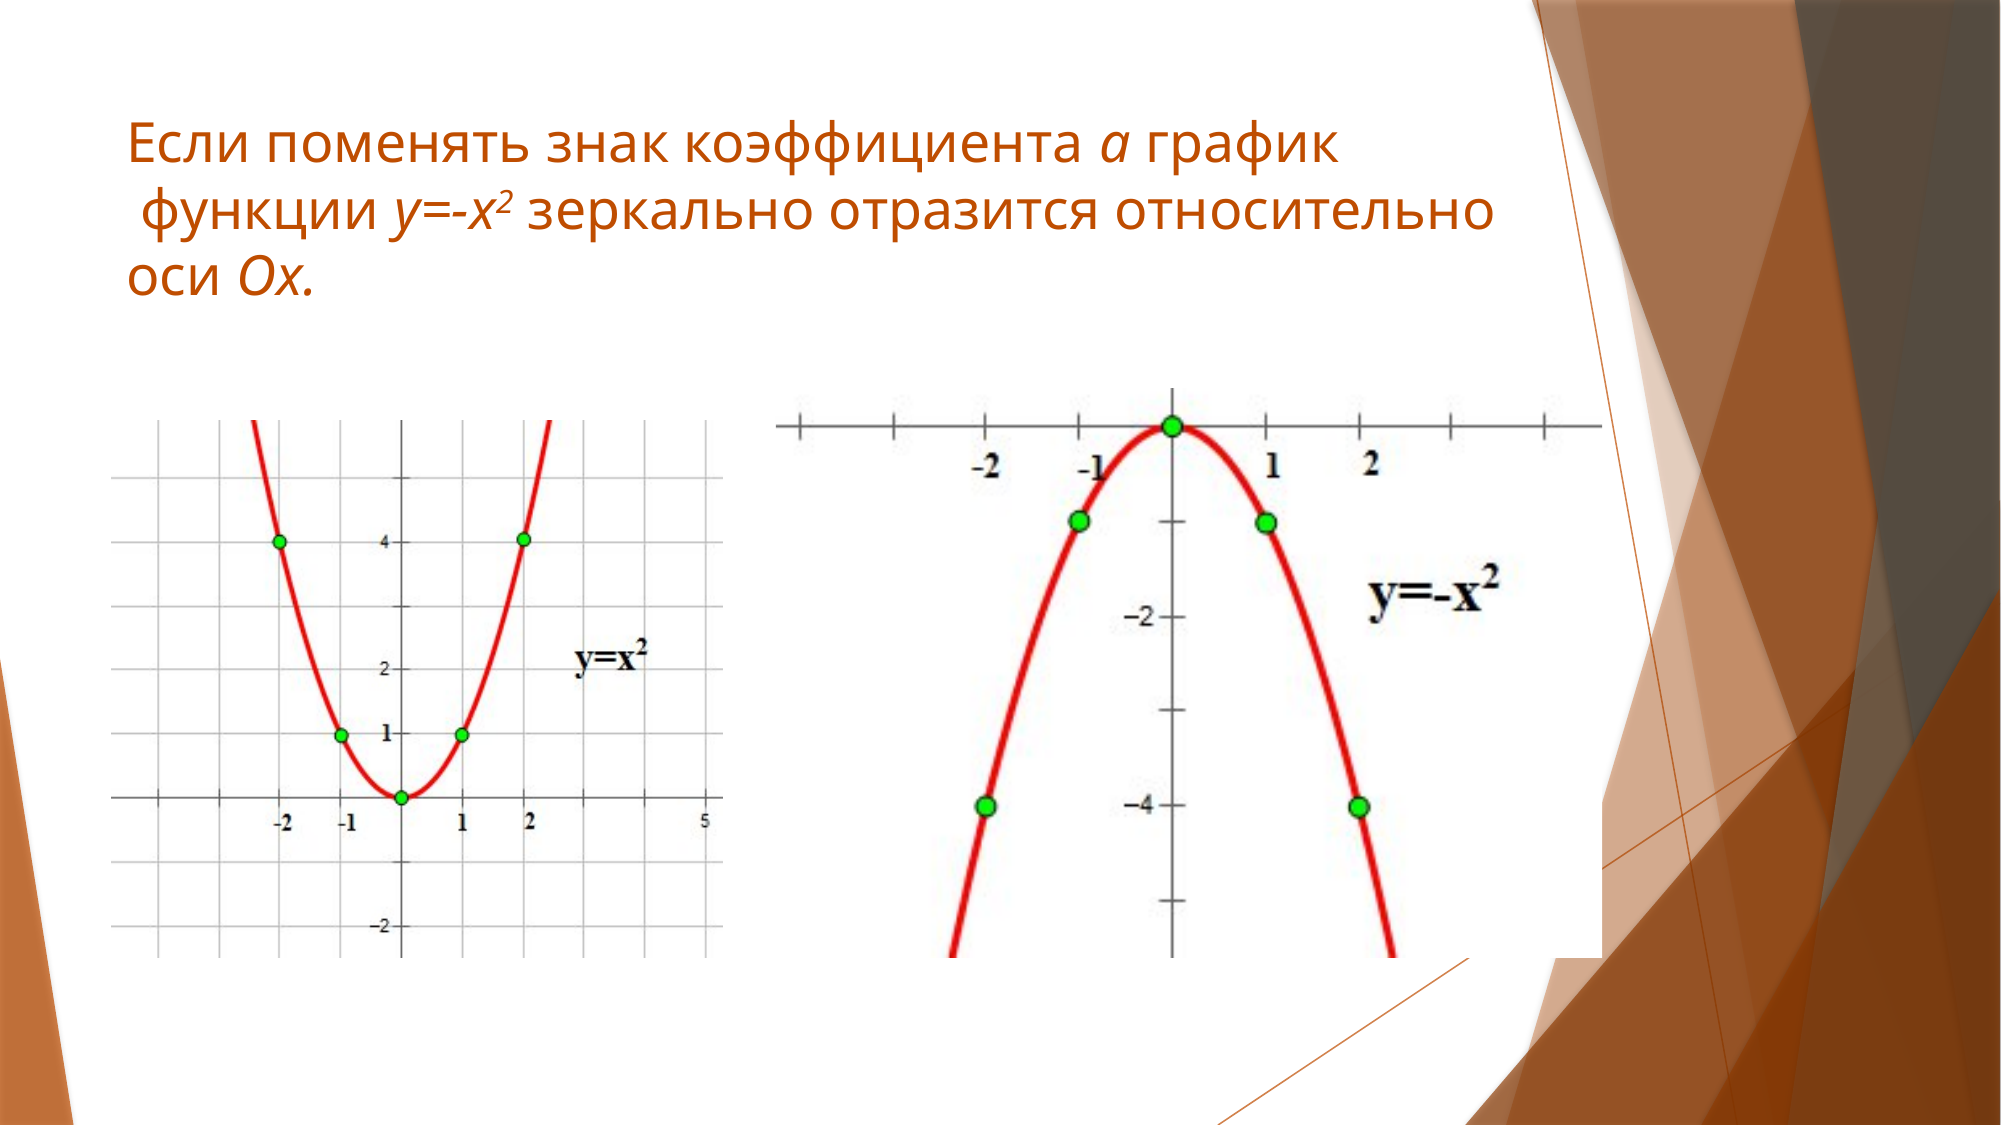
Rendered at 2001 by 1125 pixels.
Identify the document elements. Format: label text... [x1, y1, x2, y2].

title Если поменять знак коэффициента а график функции y=-x2 зеркально отразится относительно оси Ох. [111, 99, 1522, 317]
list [110, 420, 724, 958]
picture [775, 387, 1603, 958]
